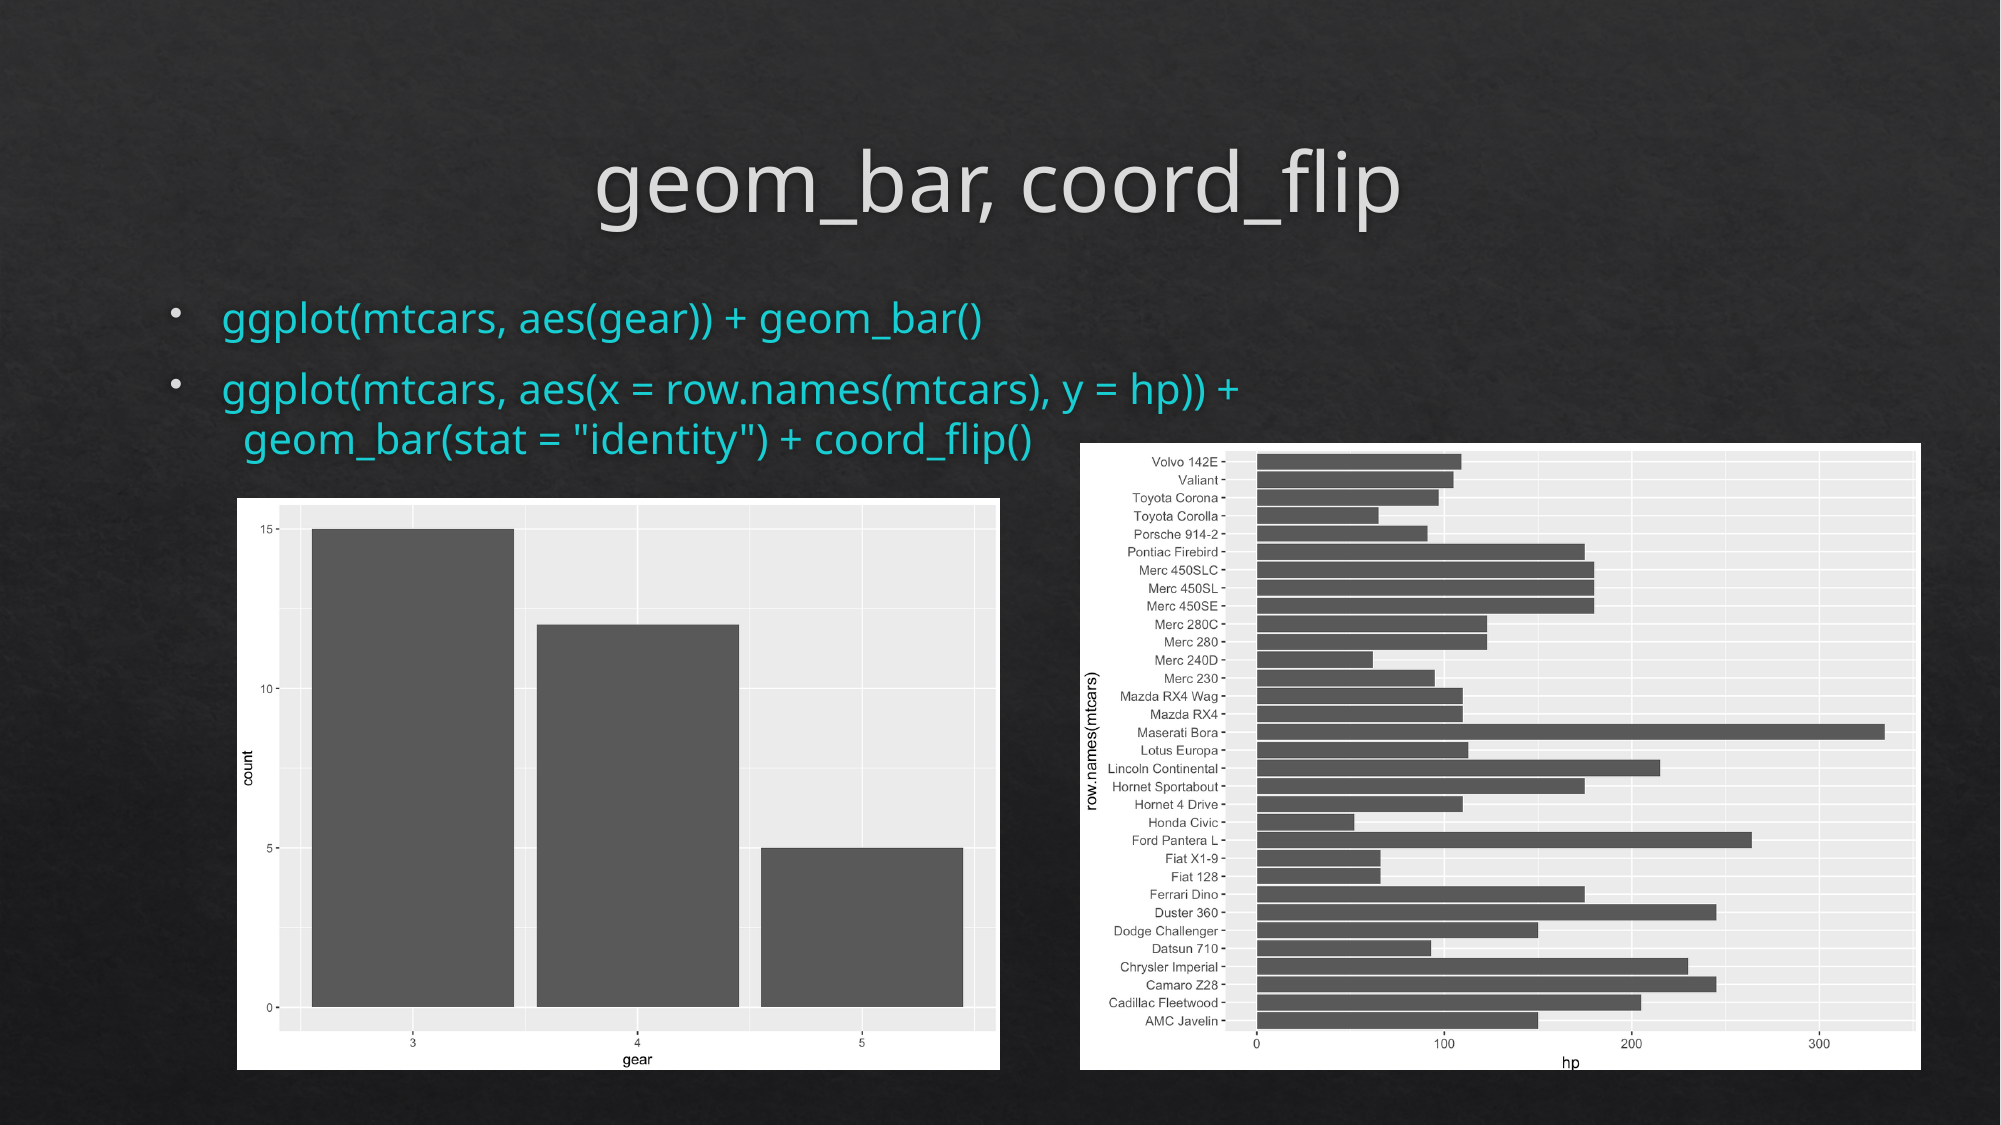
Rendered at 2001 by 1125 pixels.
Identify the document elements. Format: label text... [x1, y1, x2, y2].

title geom_bar, coord_flip [149, 99, 1849, 260]
picture [1079, 443, 1921, 1070]
list ggplot(mtcars, aes(gear)) + geom_bar() ggplot(mtcars, aes(x = row.names(mtcars), y = hp)) + geom_bar(stat = "identity") + coord_flip() [149, 284, 1849, 950]
picture [237, 498, 1000, 1070]
